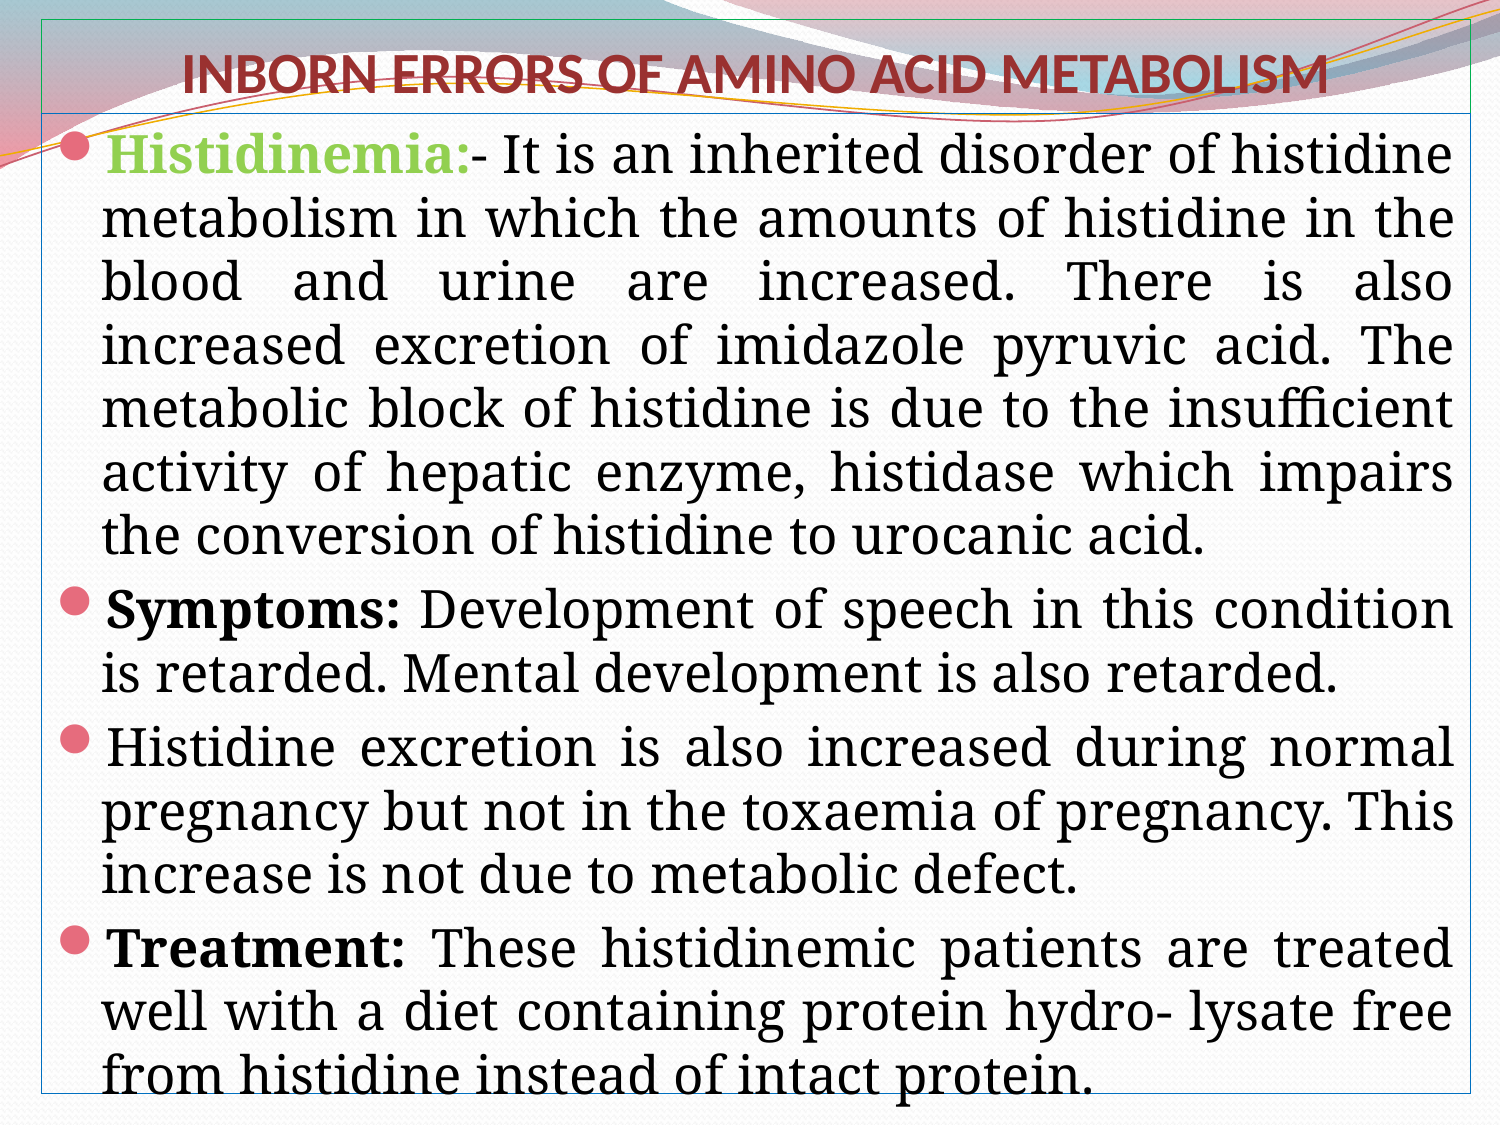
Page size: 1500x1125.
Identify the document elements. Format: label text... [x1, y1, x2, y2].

title INBORN ERRORS OF AMINO ACID METABOLISM [41, 19, 1471, 113]
list Histidinemia:- It is an inherited disorder of histidine me­tabolism in which the amounts of histi­dine in the blood and urine are increased. There is also increased excretion of imi­dazole pyruvic acid. The metabolic block of histidine is due to the insufficient activity of hepatic enzyme, histidase which impairs the conversion of histidine to urocanic acid. Symptoms: Development of speech in this condition is retarded. Mental development is also retarded. Histidine excretion is also increased dur­ing normal pregnancy but not in the tox­aemia of pregnancy. This increase is not due to metabolic defect. Treatment: These histidinemic patients are treated well with a diet containing protein hydro- lysate free from histidine instead of intact protein. [41, 113, 1471, 1094]
